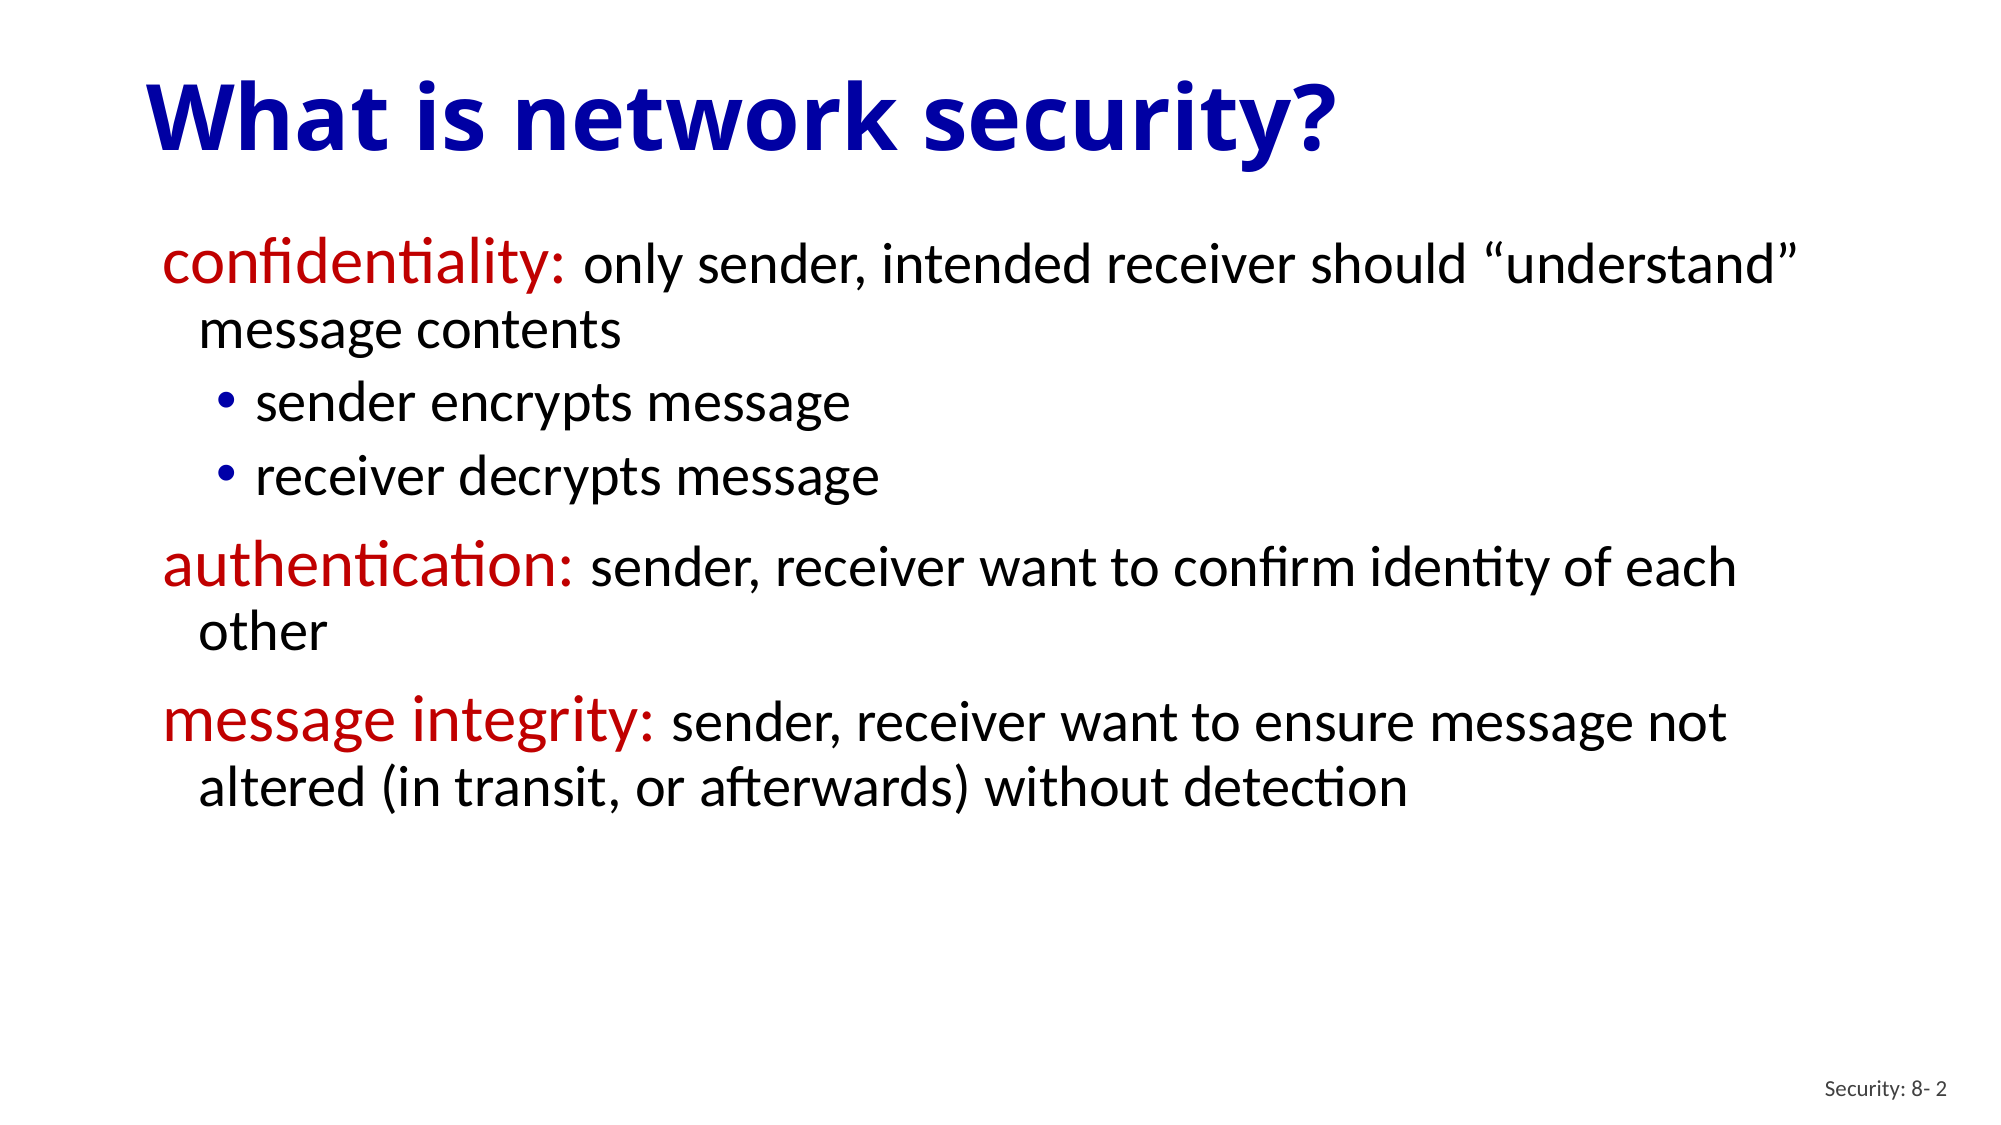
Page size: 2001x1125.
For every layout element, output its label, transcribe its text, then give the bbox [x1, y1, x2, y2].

text_box confidentiality: only sender, intended receiver should “understand” message contents sender encrypts message receiver decrypts message authentication: sender, receiver want to confirm identity of each other message integrity: sender, receiver want to ensure message not altered (in transit, or afterwards) without detection [125, 218, 1859, 1035]
slide_number Security: 8- 2 [1512, 1056, 1963, 1117]
title What is network security? [131, 47, 1856, 195]
